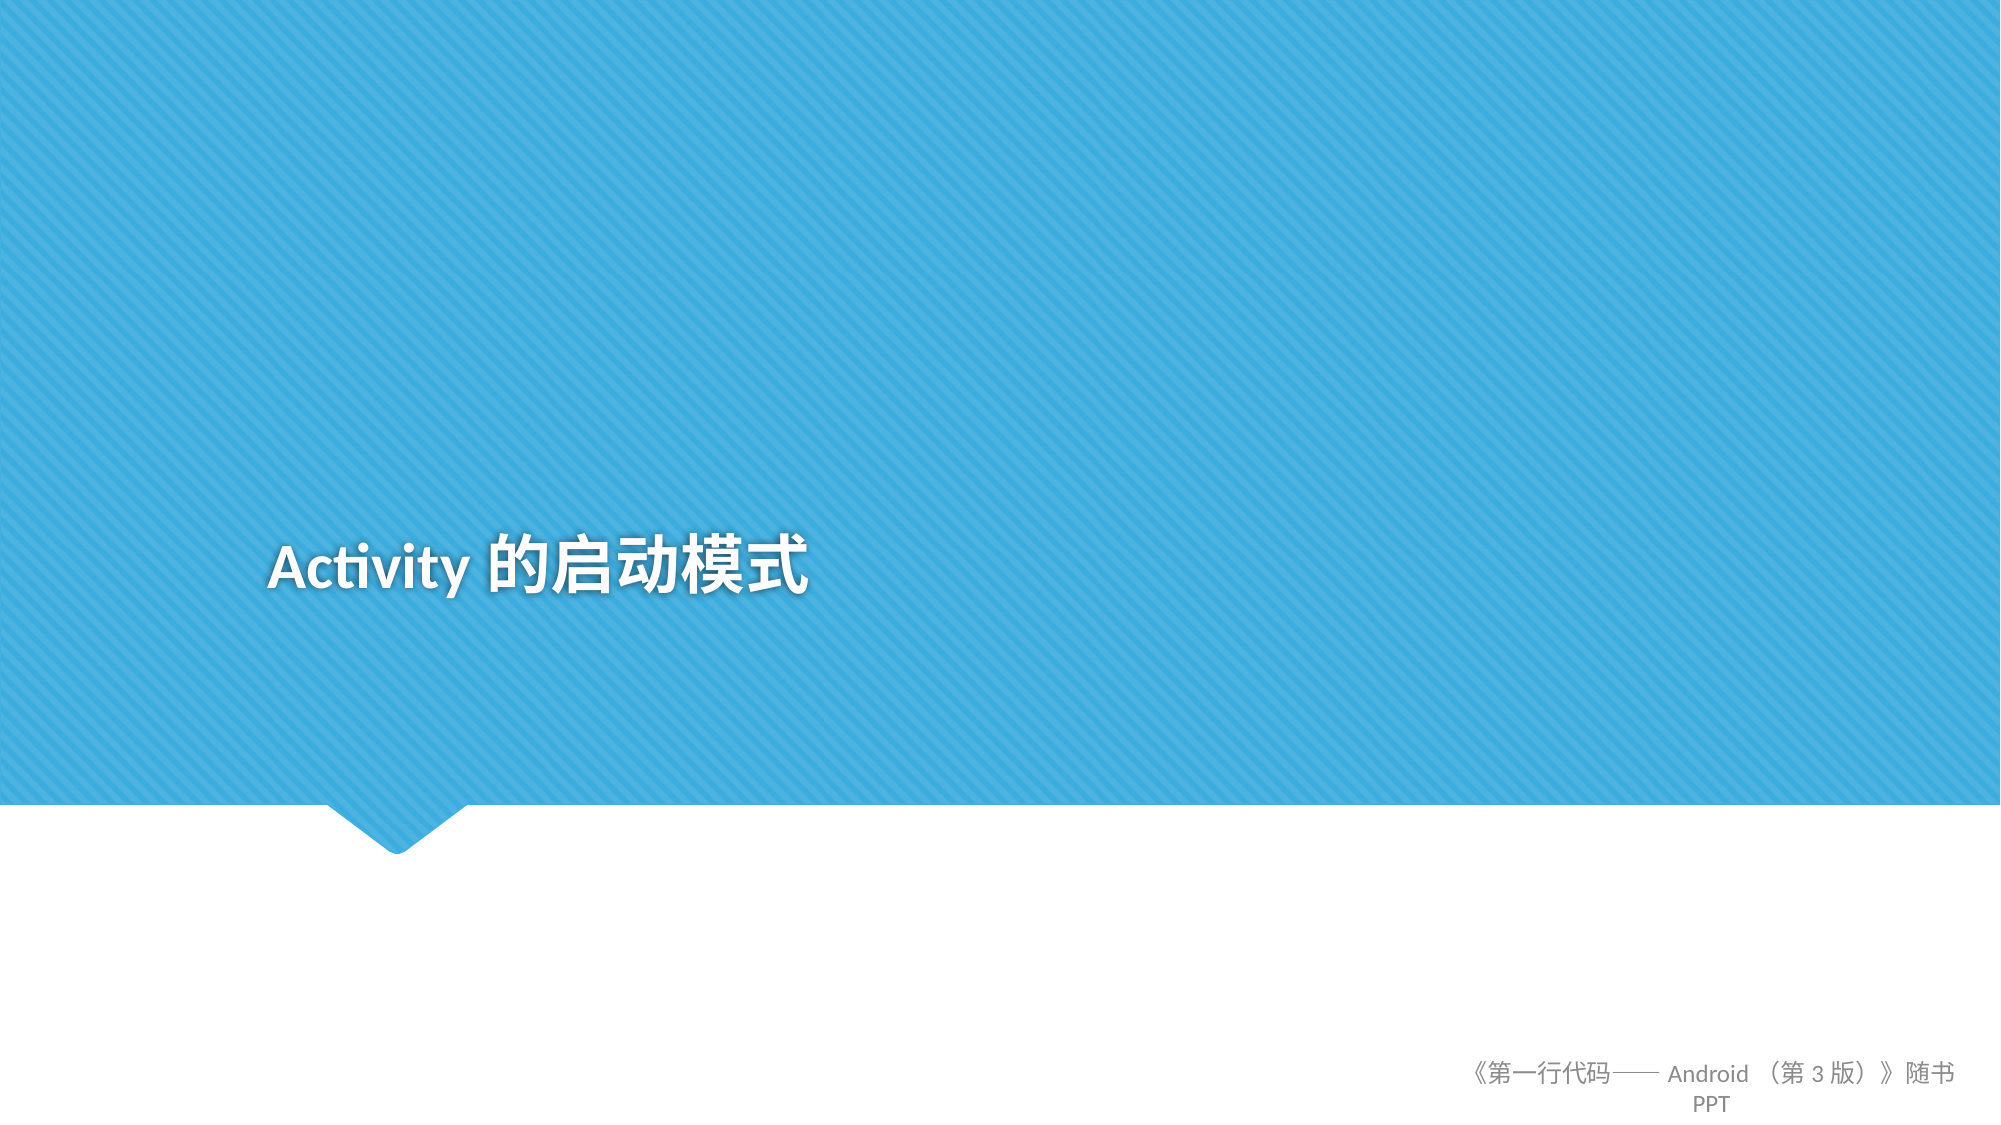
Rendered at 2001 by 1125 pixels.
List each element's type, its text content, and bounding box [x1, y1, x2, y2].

title Activity的启动模式 [251, 515, 1748, 610]
